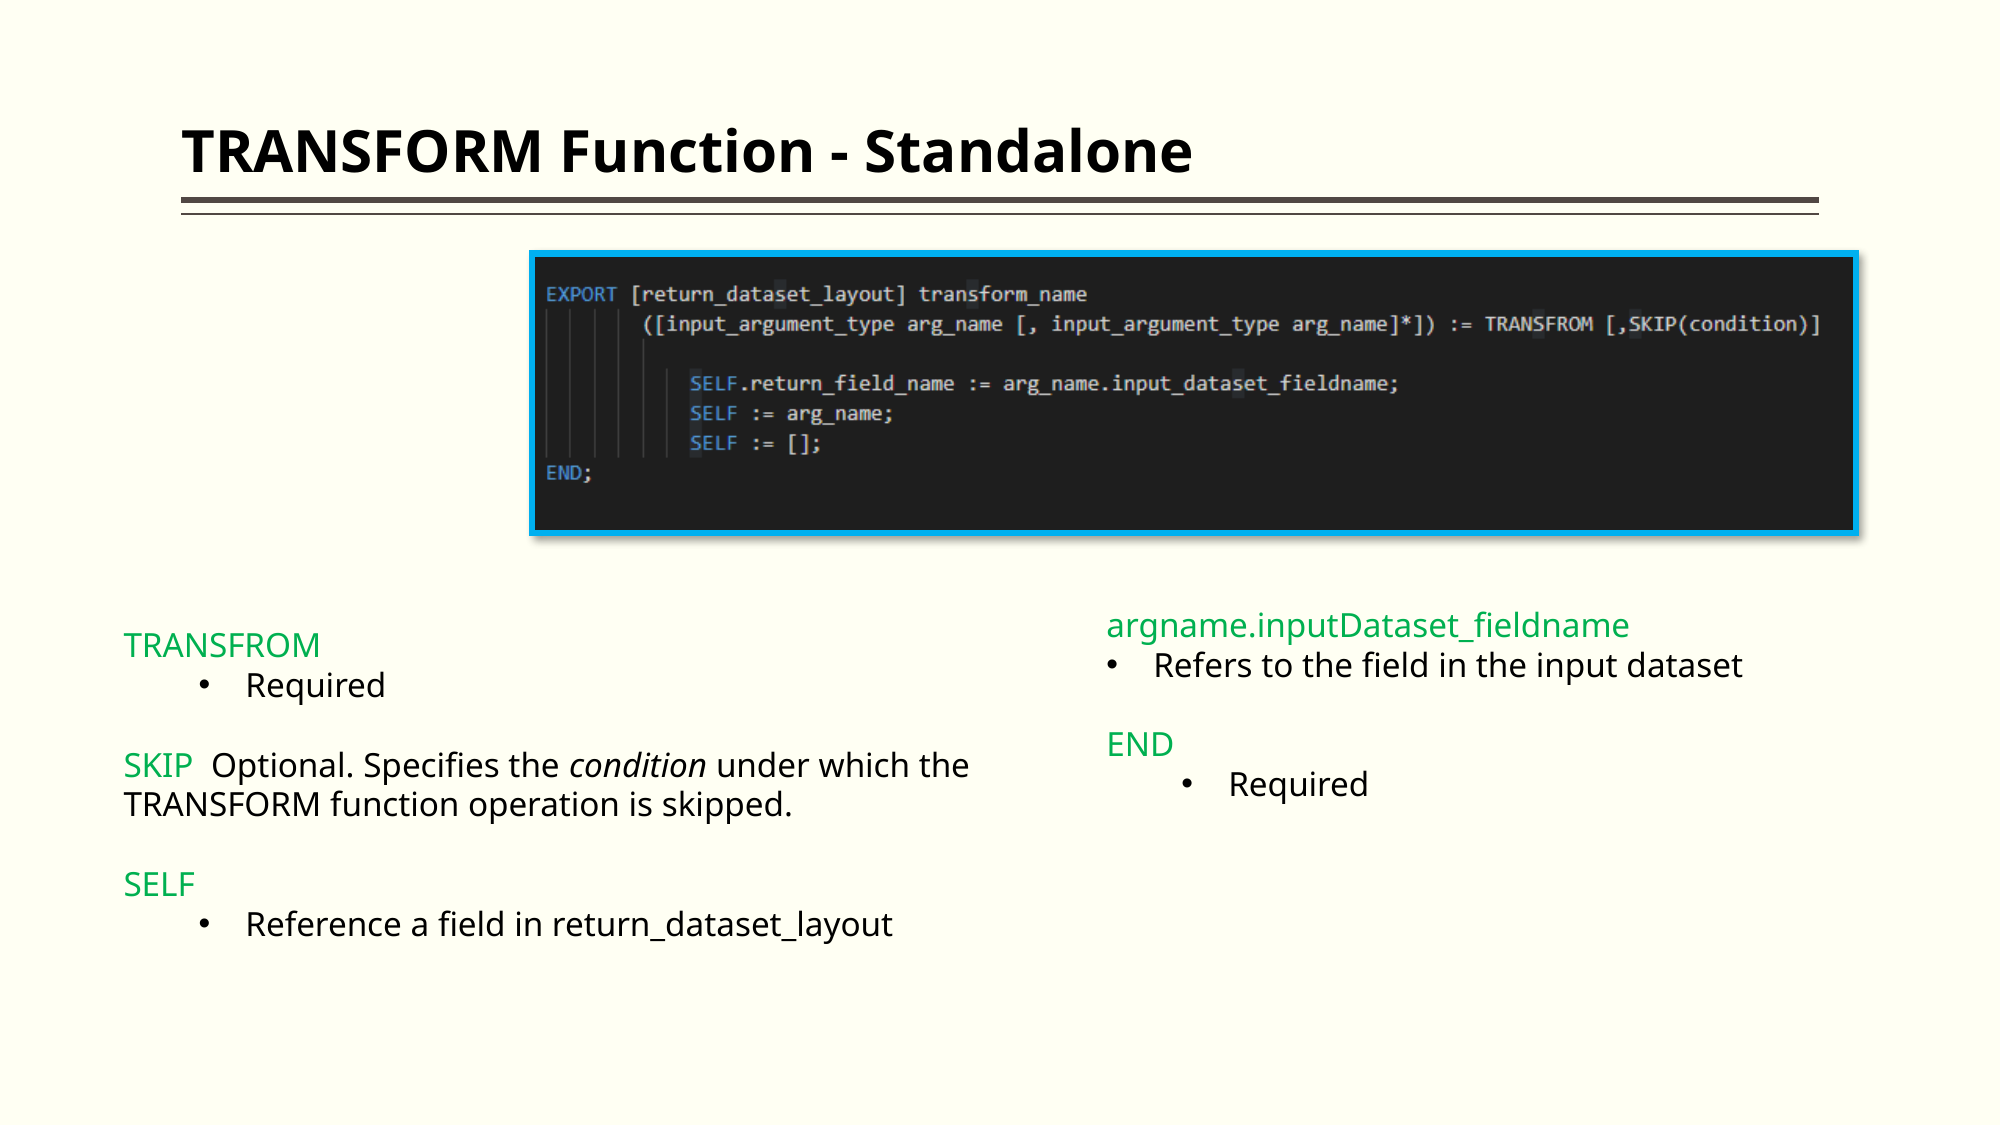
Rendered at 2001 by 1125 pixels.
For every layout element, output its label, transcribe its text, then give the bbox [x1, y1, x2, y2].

text_box argname.inputDataset_fieldname Refers to the field in the input dataset END Required [1091, 596, 2000, 851]
text_box TRANSFROM Required SKIP Optional. Specifies the condition under which the TRANSFORM function operation is skipped. SELF Reference a field in return_dataset_layout [108, 616, 1109, 991]
title TRANSFORM Function - Standalone [181, 12, 1819, 193]
picture [536, 258, 1852, 529]
